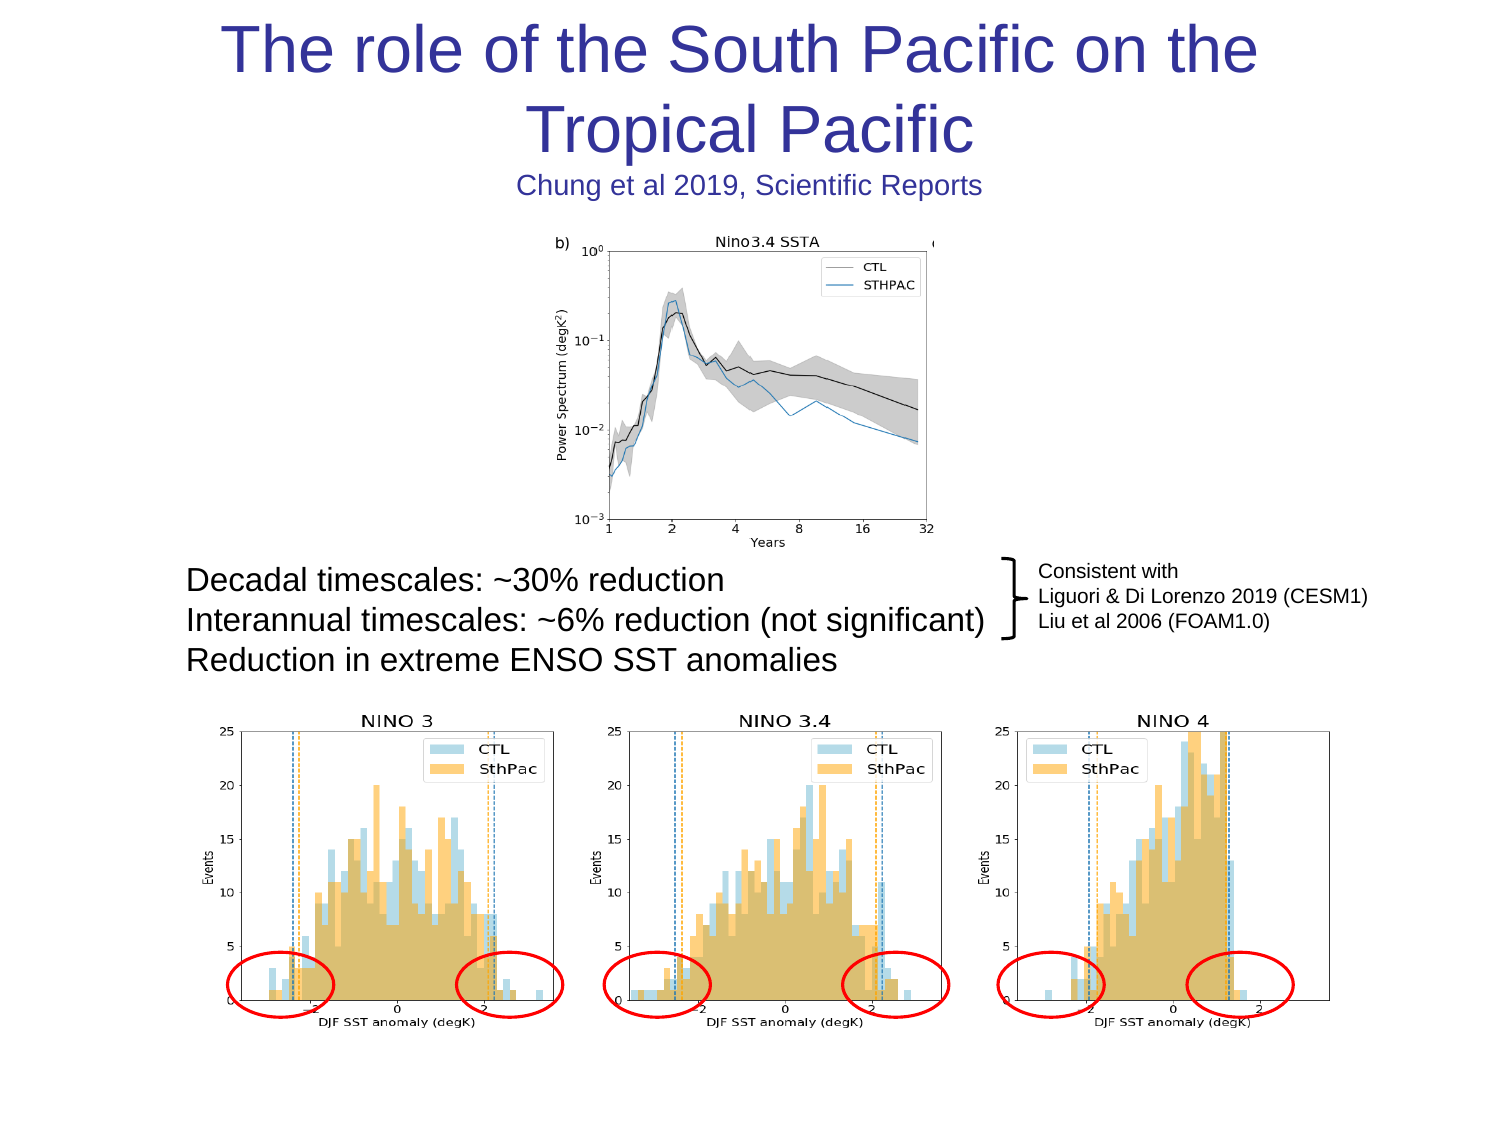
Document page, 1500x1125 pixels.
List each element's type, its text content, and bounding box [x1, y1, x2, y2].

text_box Decadal timescales: ~30% reduction Interannual timescales: ~6% reduction (not significant) Reduction in extreme ENSO SST anomalies [171, 550, 1034, 686]
text_box Consistent with Liguori & Di Lorenzo 2019 (CESM1) Liu et al 2006 (FOAM1.0) [1023, 550, 1425, 641]
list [183, 699, 1342, 1043]
text_box [1001, 558, 1027, 639]
title The role of the South Pacific on the Tropical Pacific Chung et al 2019, Scientific Reports [75, 9, 1425, 198]
picture [552, 208, 934, 561]
